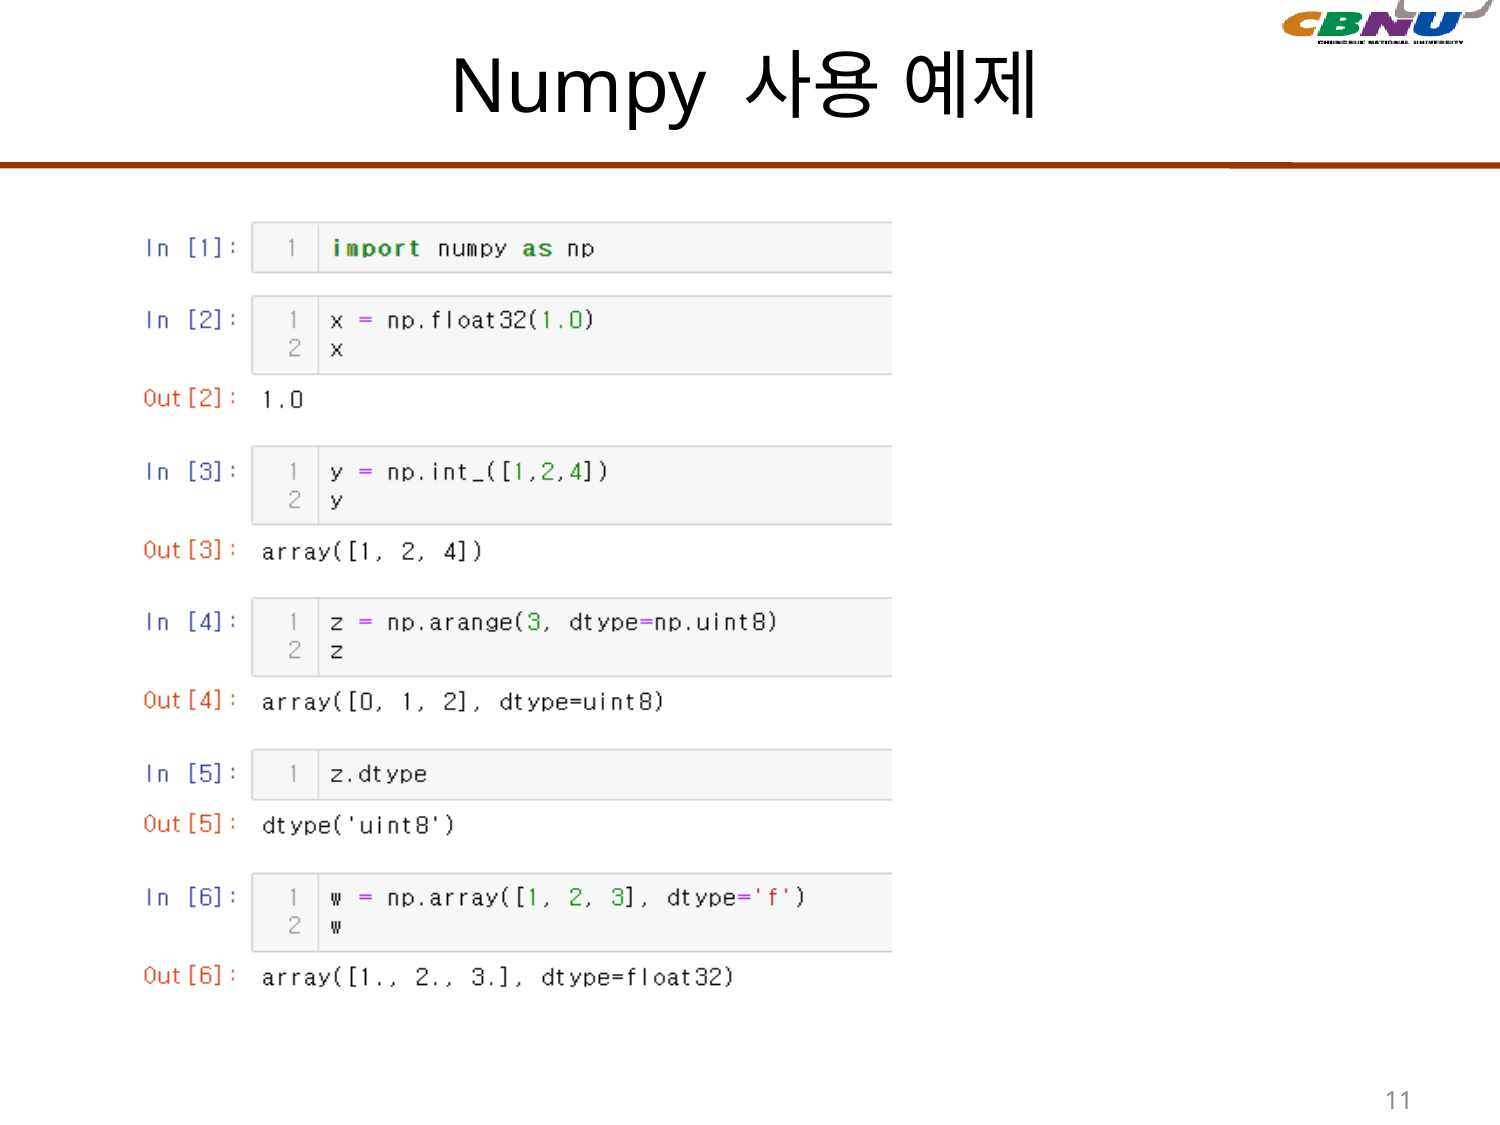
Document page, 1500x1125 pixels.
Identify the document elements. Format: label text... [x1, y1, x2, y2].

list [111, 211, 892, 1009]
title Numpy 사용 예제 [70, 23, 1421, 143]
picture [1277, 0, 1500, 47]
slide_number 11 [1078, 1078, 1429, 1125]
